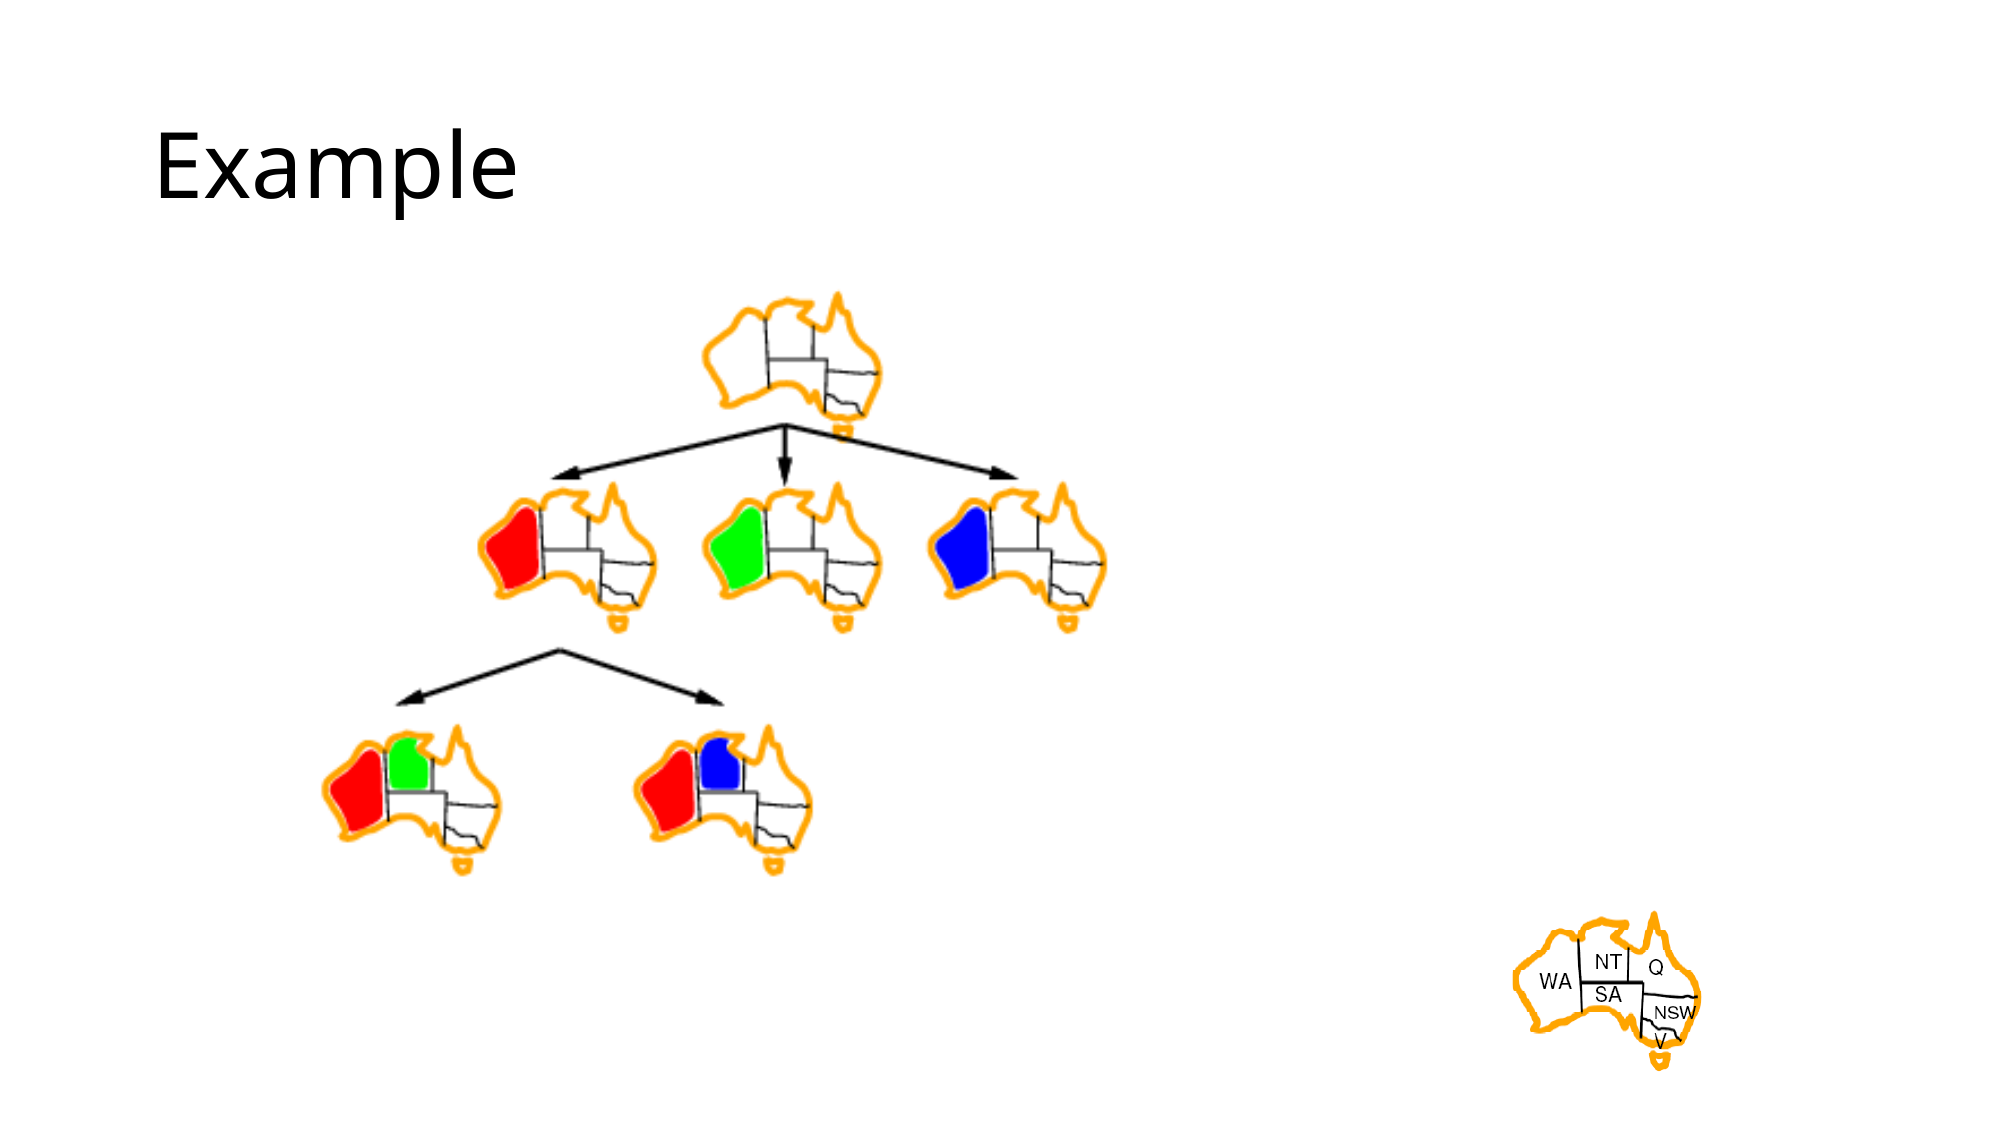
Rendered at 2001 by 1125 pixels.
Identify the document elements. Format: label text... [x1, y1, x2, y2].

picture [89, 265, 1481, 1125]
picture [1512, 899, 1708, 1075]
title Example [137, 59, 1863, 278]
